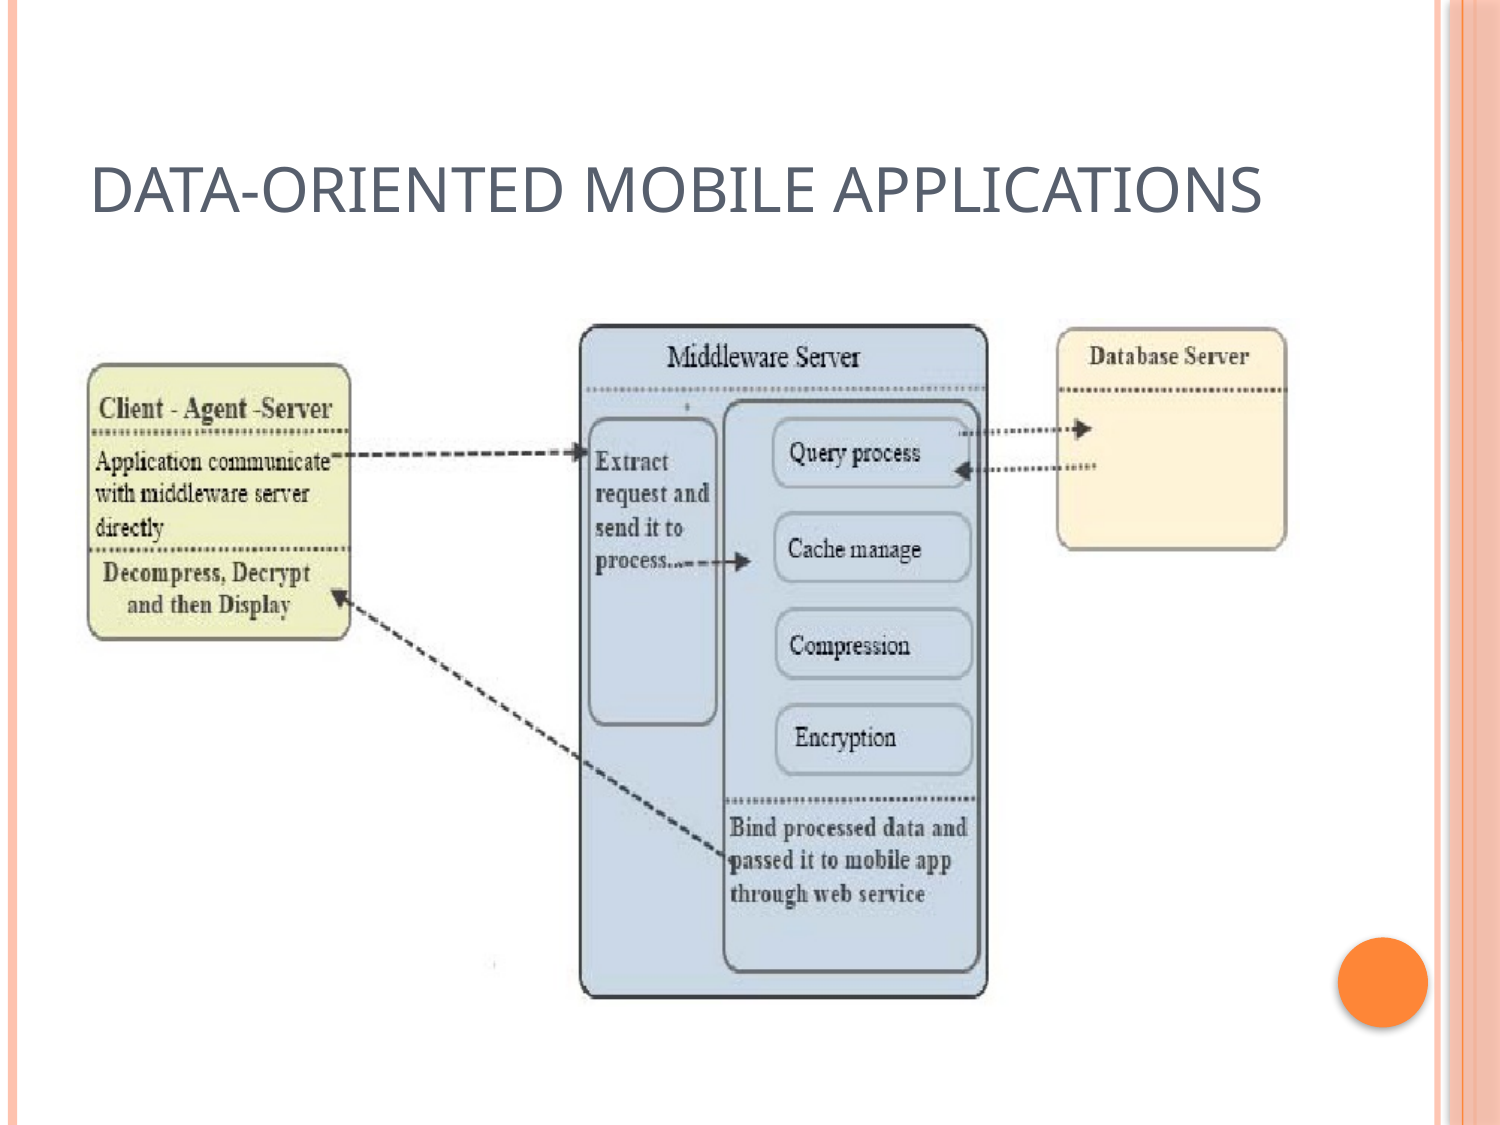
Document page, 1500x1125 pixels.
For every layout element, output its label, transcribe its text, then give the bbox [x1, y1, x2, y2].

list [74, 317, 1301, 1007]
title Data-oriented Mobile Applications [75, 45, 1300, 233]
